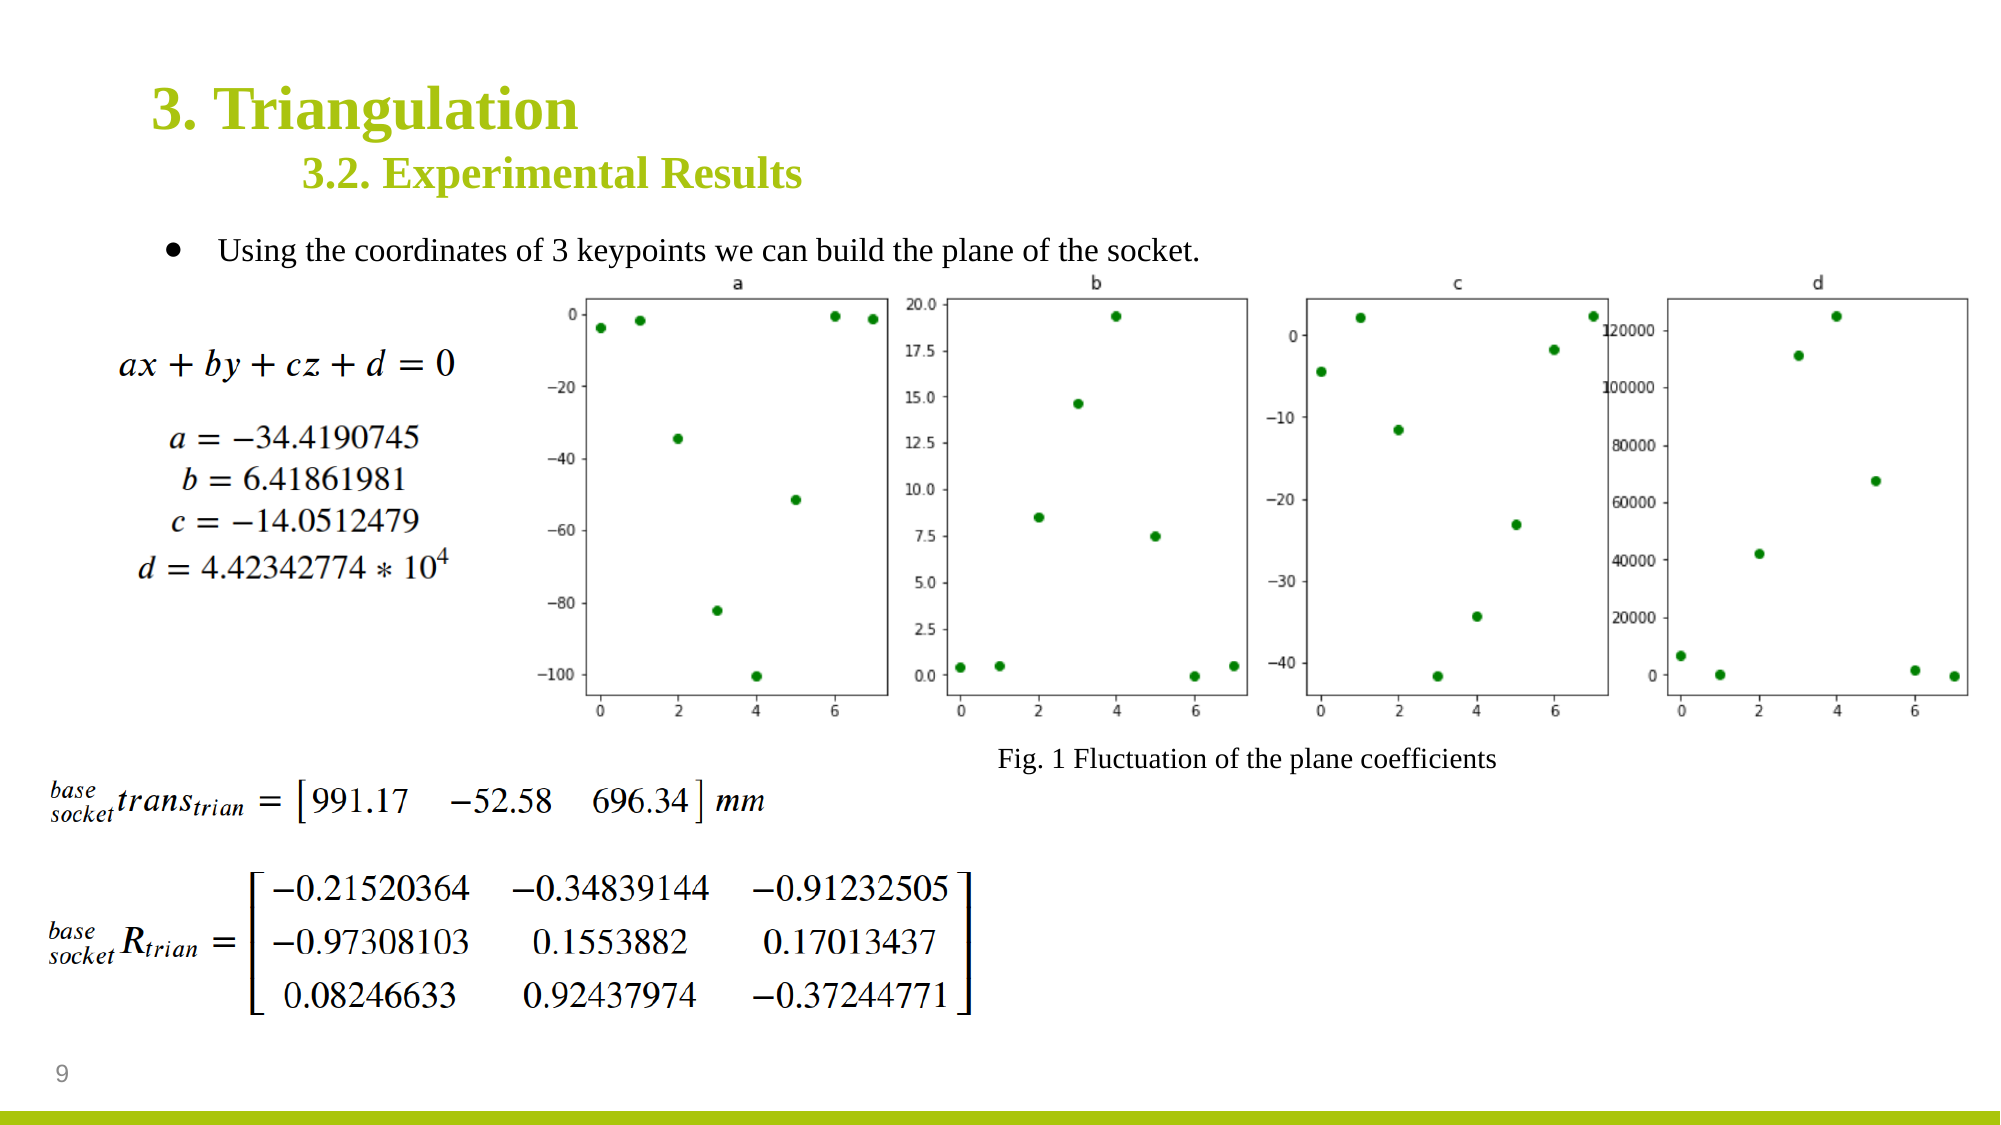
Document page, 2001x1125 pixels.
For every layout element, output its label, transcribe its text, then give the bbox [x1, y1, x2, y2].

text_box Fig. 1 Fluctuation of the plane coefficients [845, 733, 1650, 789]
slide_number ‹#› [20, 1042, 105, 1103]
picture [38, 861, 976, 1023]
picture [116, 413, 461, 589]
picture [112, 332, 465, 393]
title 3. Triangulation 3.2. Experimental Results [136, 59, 1926, 213]
picture [43, 772, 776, 833]
picture [515, 268, 1980, 725]
text_box Using the coordinates of 3 keypoints we can build the plane of the socket. [127, 213, 1342, 284]
